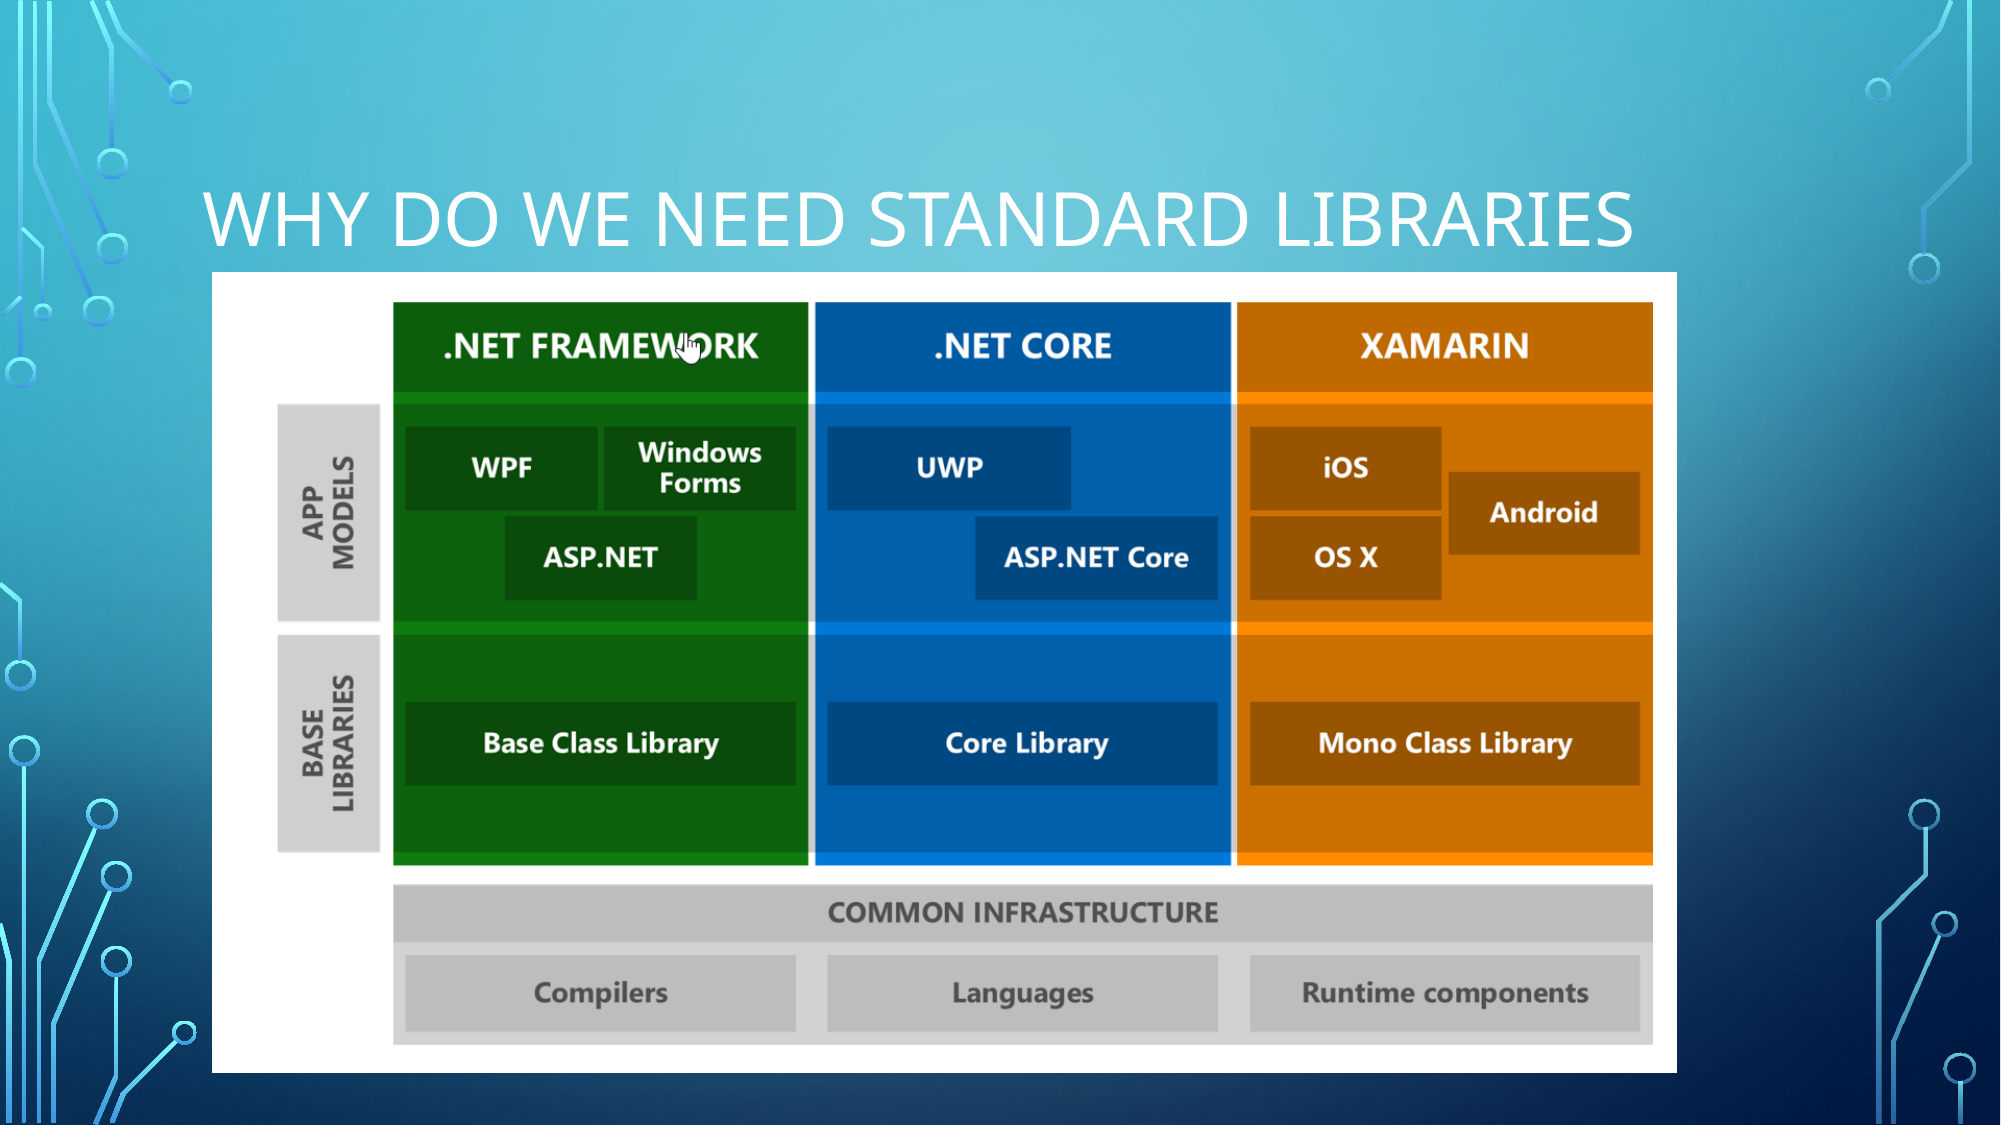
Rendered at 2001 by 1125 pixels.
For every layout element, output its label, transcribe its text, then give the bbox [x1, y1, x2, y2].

title Why do we need Standard Libraries [187, 101, 1813, 344]
picture [212, 271, 1677, 1073]
